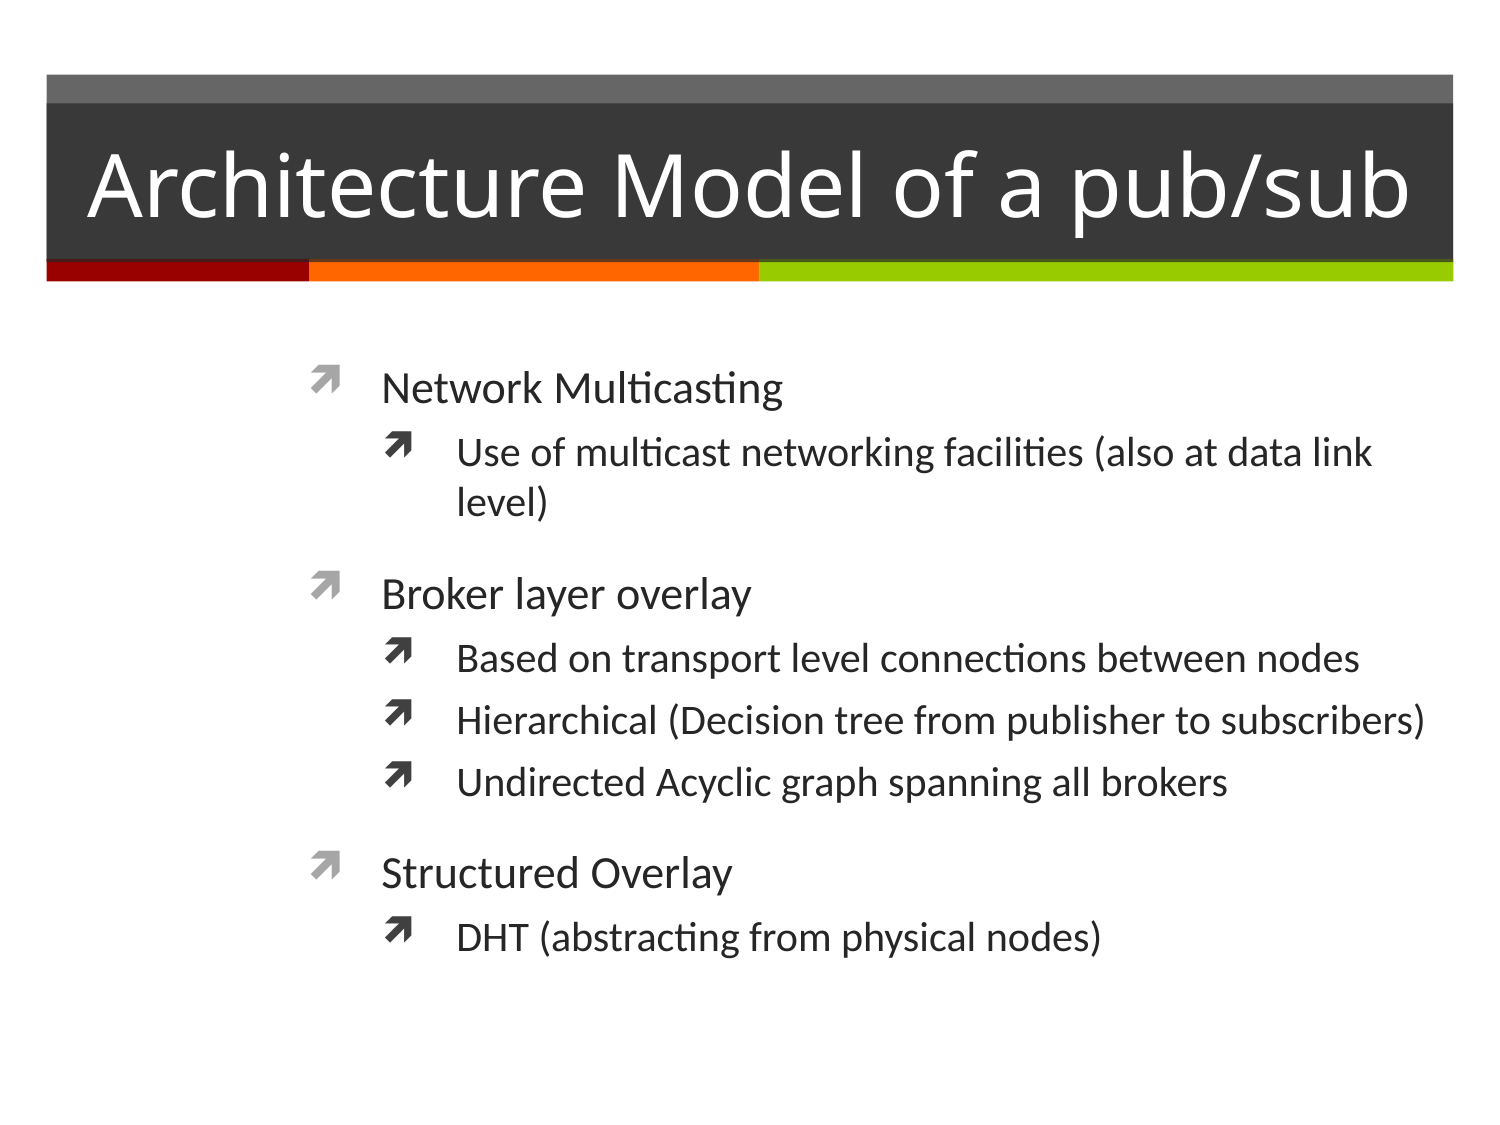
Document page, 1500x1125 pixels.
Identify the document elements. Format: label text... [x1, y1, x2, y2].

list Network Multicasting Use of multicast networking facilities (also at data link level) Broker layer overlay Based on transport level connections between nodes Hierarchical (Decision tree from publisher to subscribers) Undirected Acyclic graph spanning all brokers Structured Overlay DHT (abstracting from physical nodes) [292, 350, 1454, 1005]
title Architecture Model of a pub/sub [46, 103, 1454, 263]
